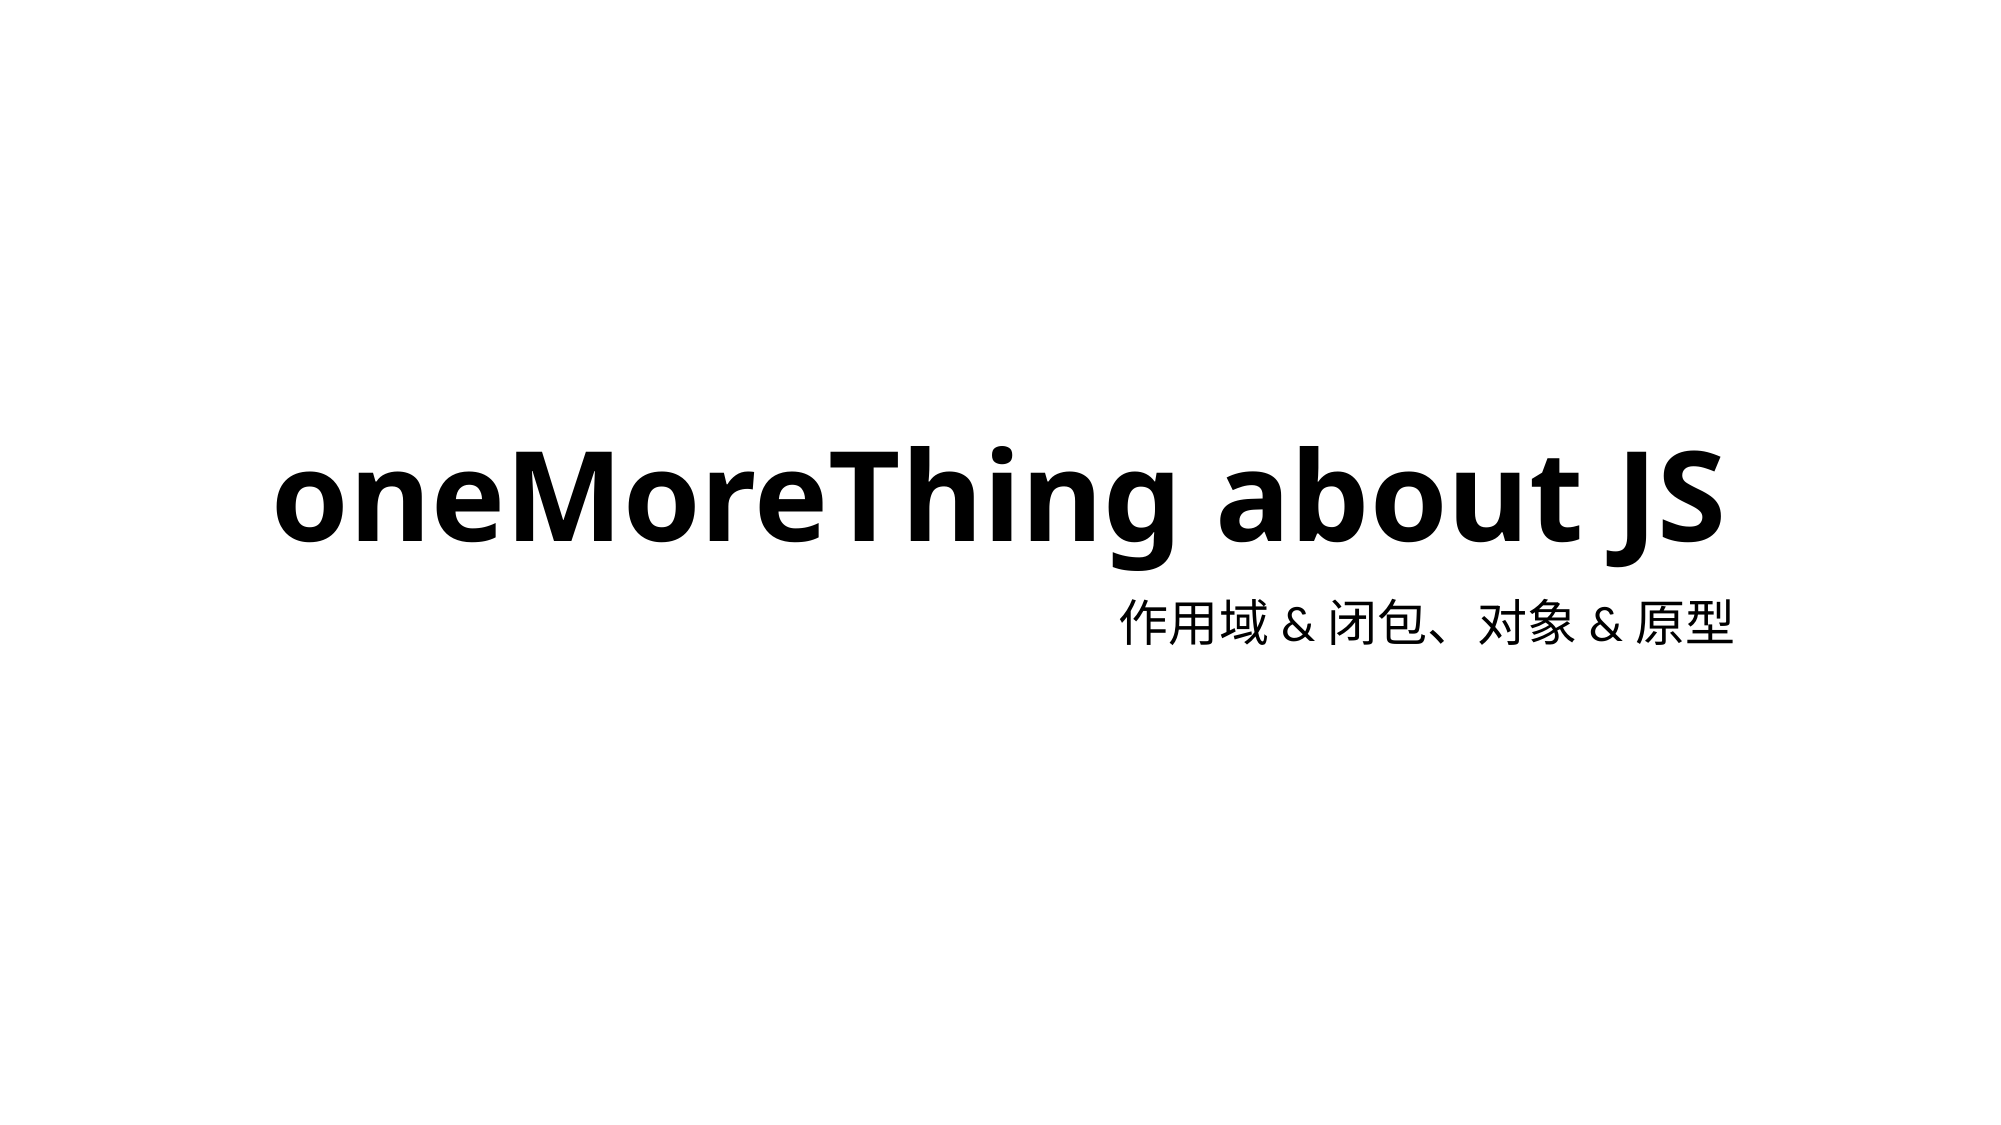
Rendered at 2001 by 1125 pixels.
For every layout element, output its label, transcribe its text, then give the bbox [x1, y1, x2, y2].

subtitle 作用域&闭包、对象&原型 [249, 590, 1750, 863]
title oneMoreThing about JS [249, 184, 1750, 576]
